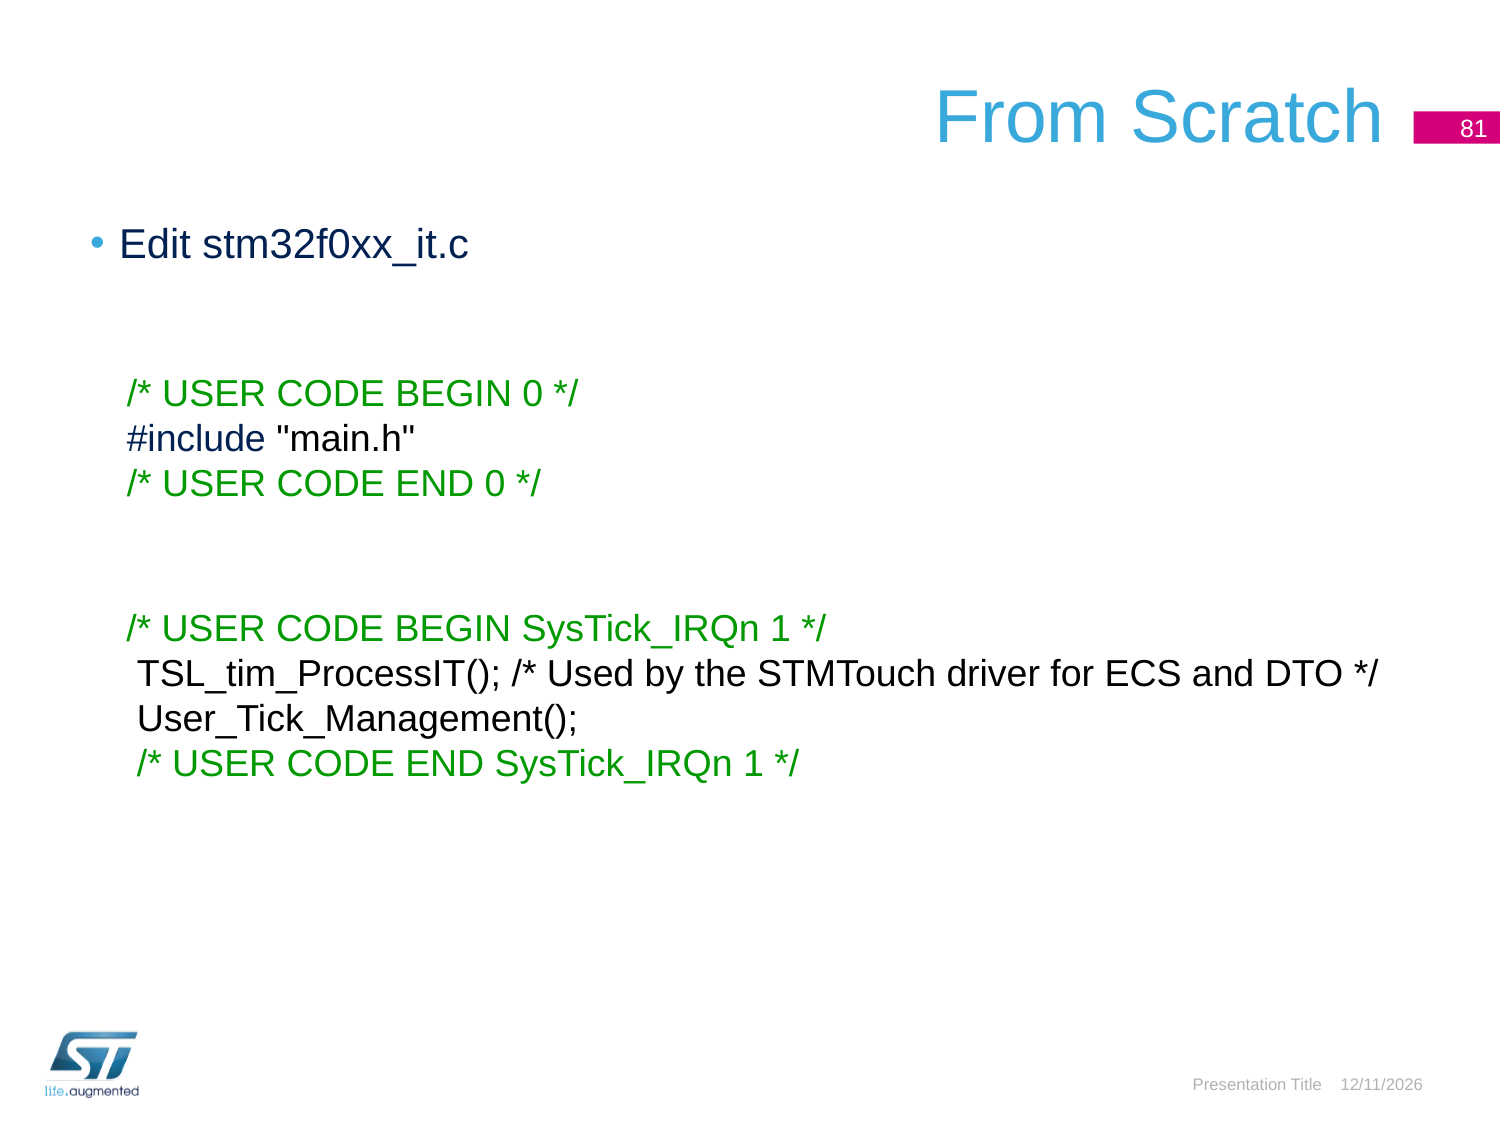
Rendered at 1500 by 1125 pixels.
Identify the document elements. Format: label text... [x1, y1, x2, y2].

text_box /* USER CODE BEGIN SysTick_IRQn 1 */ TSL_tim_ProcessIT(); /* Used by the STMTouch driver for ECS and DTO */ User_Tick_Management(); /* USER CODE END SysTick_IRQn 1 */ [101, 596, 1460, 792]
footer Presentation Title [761, 1073, 1322, 1094]
slide_number 81 [1413, 111, 1500, 144]
title From Scratch [75, 19, 1400, 207]
picture [37, 1022, 147, 1104]
list Edit stm32f0xx_it.c [75, 209, 1425, 276]
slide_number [1340, 1073, 1426, 1094]
text_box /* USER CODE BEGIN 0 */ #include "main.h" /* USER CODE END 0 */ [112, 361, 951, 512]
